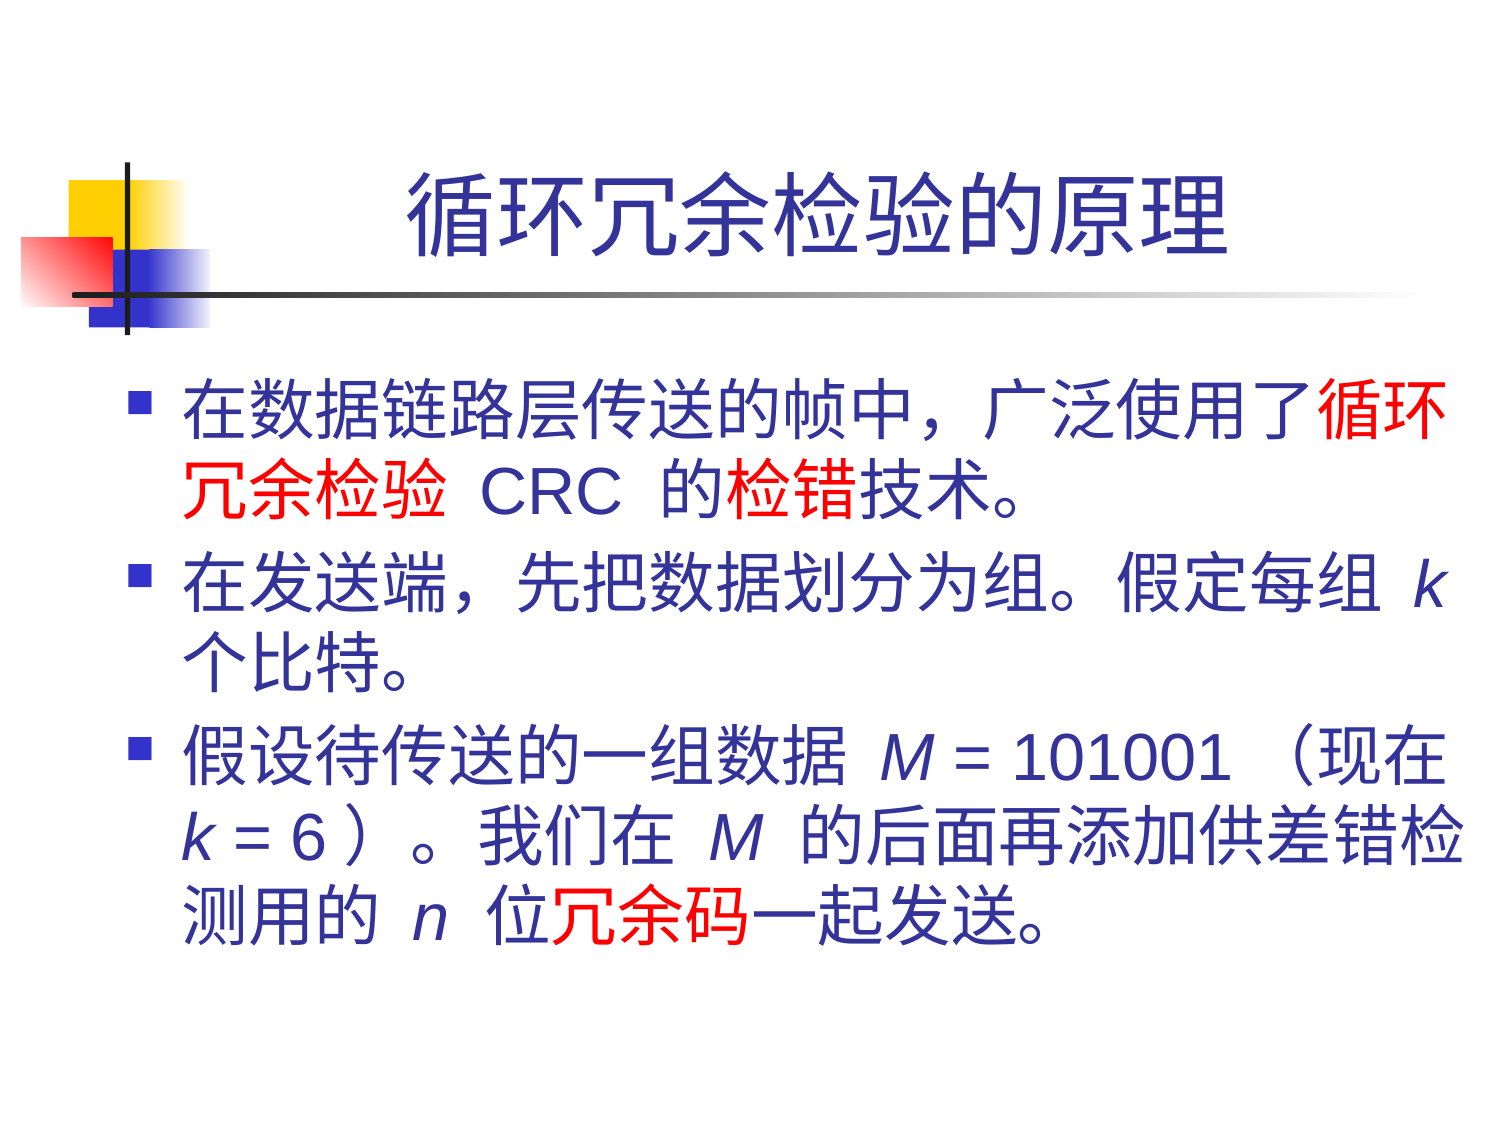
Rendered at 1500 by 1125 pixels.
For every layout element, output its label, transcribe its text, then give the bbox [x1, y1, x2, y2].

title 循环冗余检验的原理 [188, 34, 1468, 276]
list 在数据链路层传送的帧中，广泛使用了循环冗余检验 CRC 的检错技术。 在发送端，先把数据划分为组。假定每组 k 个比特。 假设待传送的一组数据 M = 101001（现在 k = 6）。我们在 M 的后面再添加供差错检测用的 n 位冗余码一起发送。 [109, 359, 1495, 1095]
